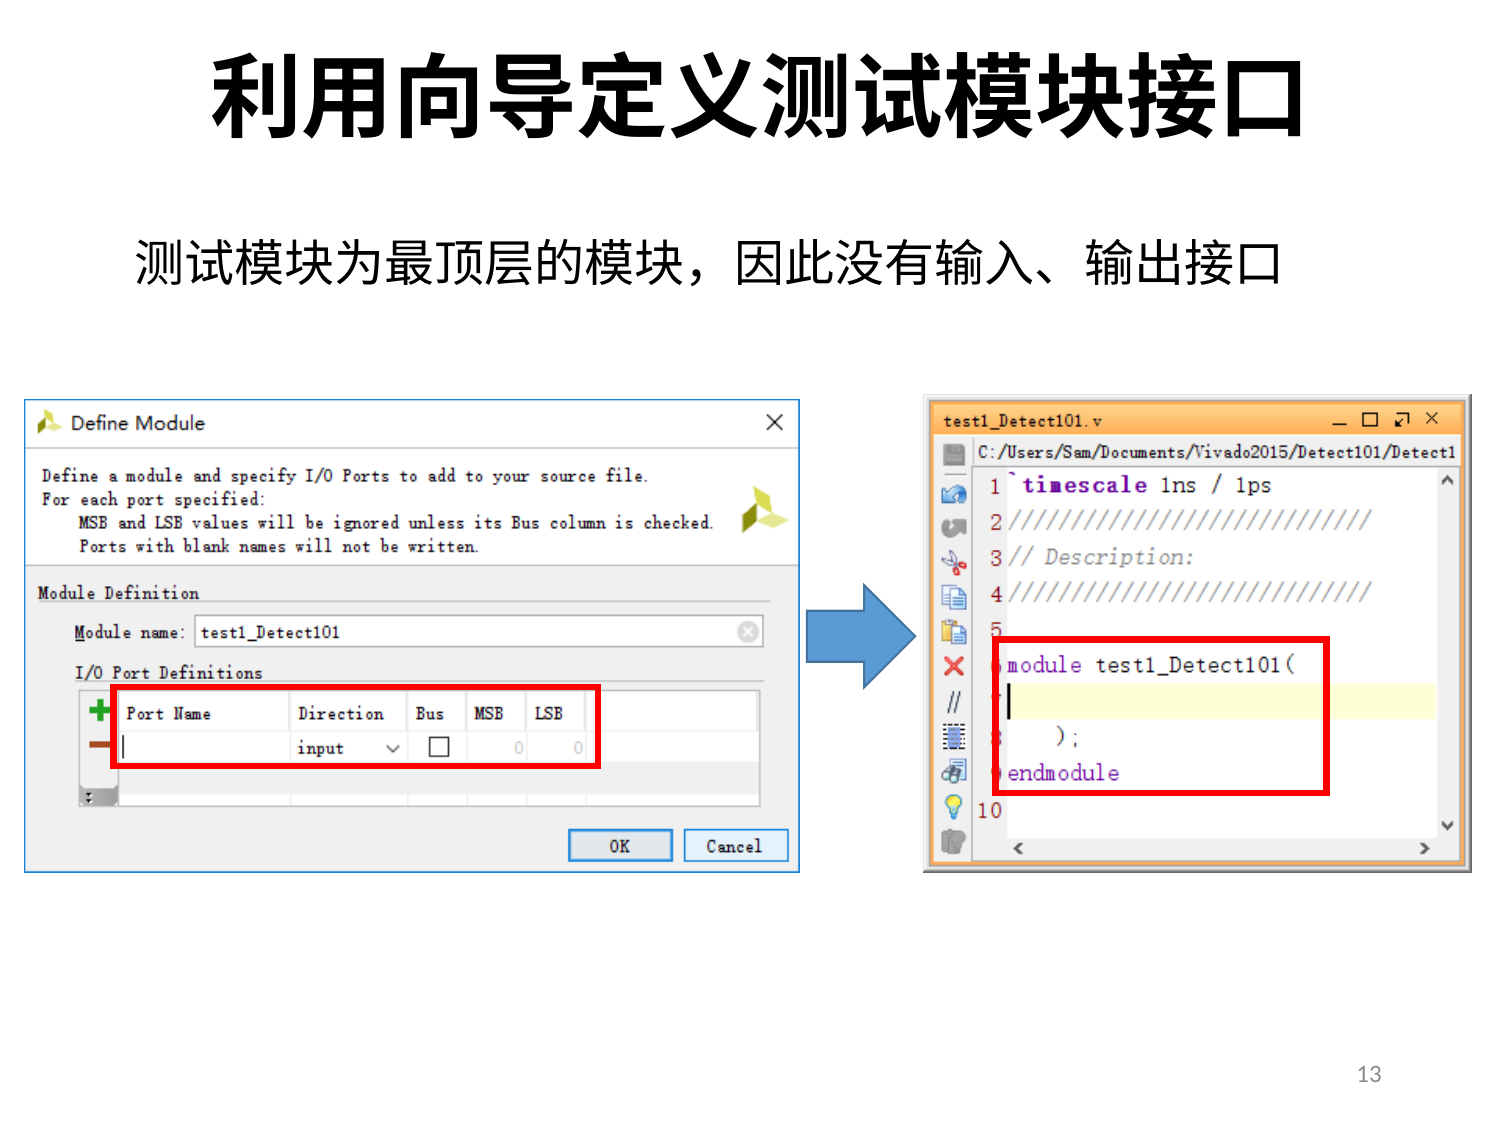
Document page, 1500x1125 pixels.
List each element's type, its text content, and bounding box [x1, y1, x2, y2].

text_box 测试模块为最顶层的模块，因此没有输入、输出接口 [119, 223, 1300, 299]
picture [923, 394, 1472, 873]
title 利用向导定义测试模块接口 [113, 25, 1408, 163]
picture [24, 399, 800, 873]
slide_number 13 [1059, 1042, 1397, 1103]
text_box [805, 582, 917, 690]
